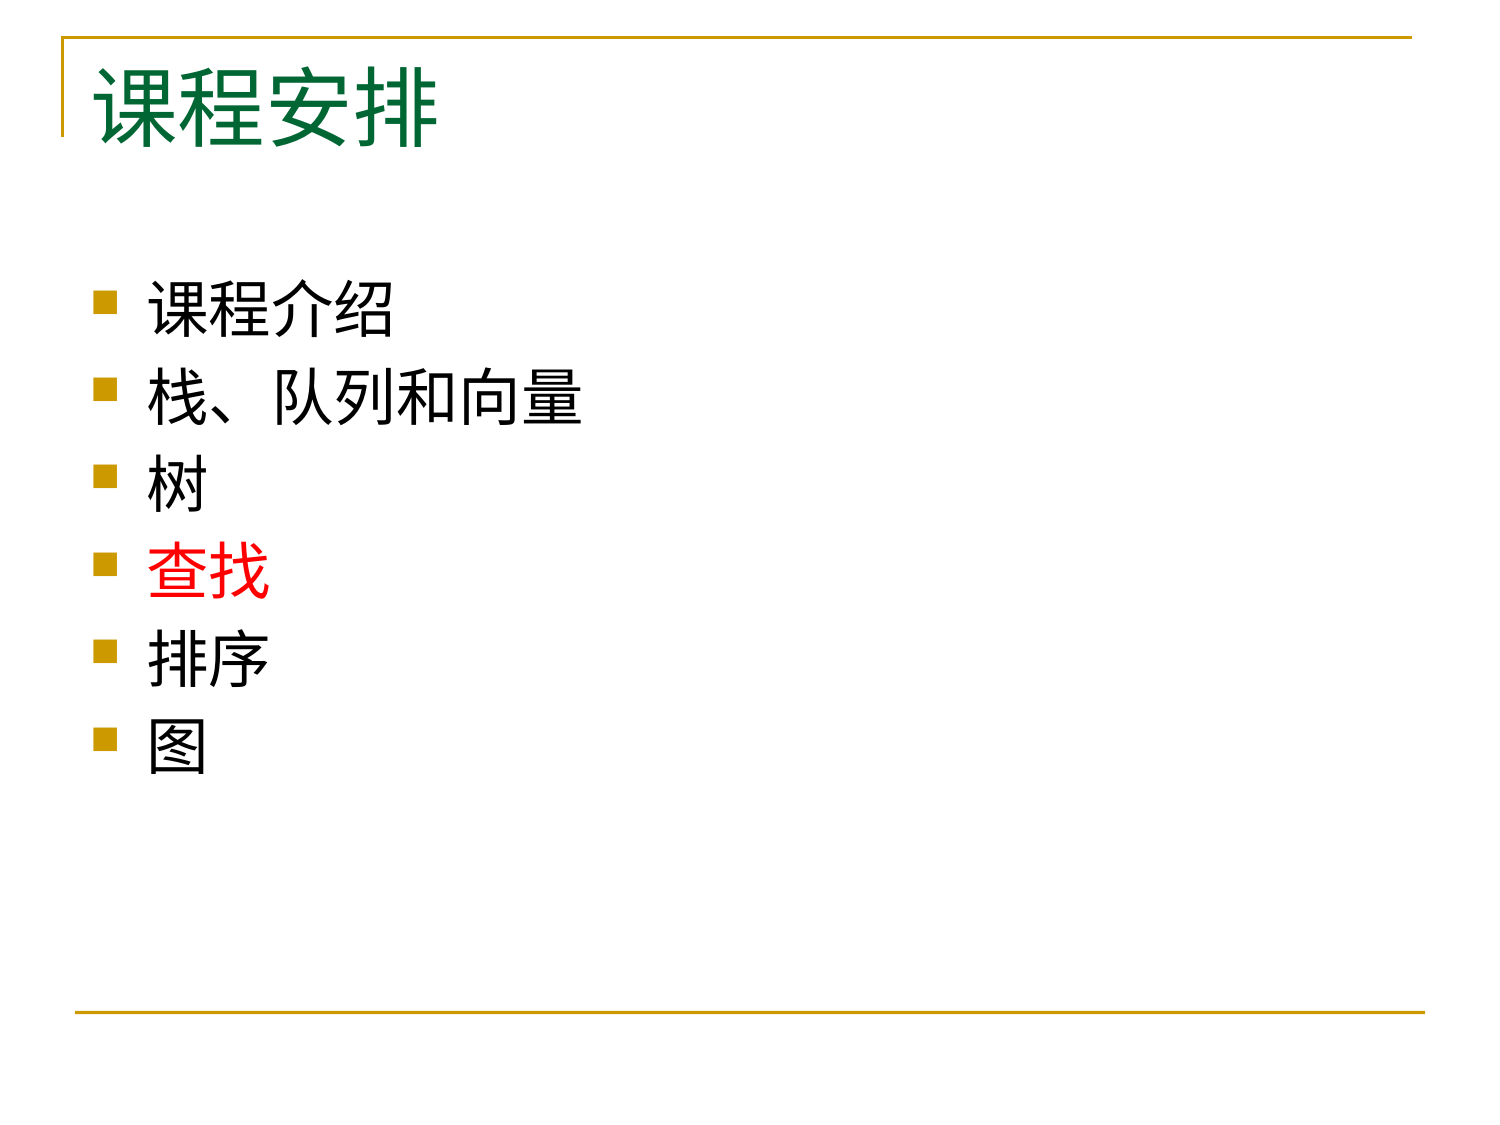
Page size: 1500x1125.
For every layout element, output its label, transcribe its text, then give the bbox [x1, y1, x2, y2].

title 课程安排 [75, 45, 1425, 233]
list 课程介绍 栈、队列和向量 树 查找 排序 图 [75, 262, 1425, 1006]
